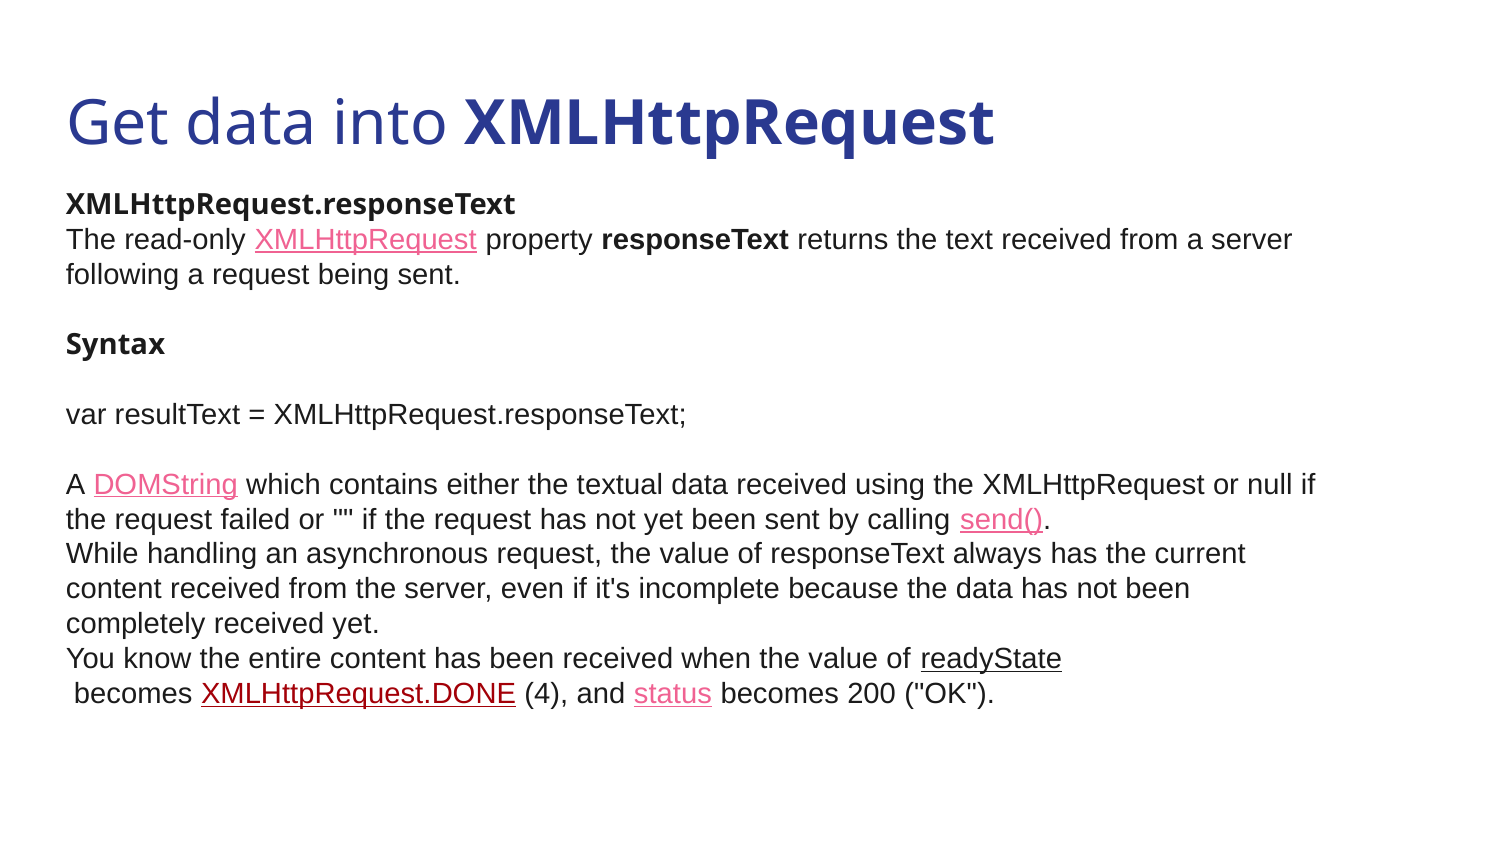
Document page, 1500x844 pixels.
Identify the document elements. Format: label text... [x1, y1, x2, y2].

text_box XMLHttpRequest.responseText The read-only XMLHttpRequest property responseText returns the text received from a server following a request being sent. Syntax var resultText = XMLHttpRequest.responseText; A DOMString which contains either the textual data received using the XMLHttpRequest or null if the request failed or "" if the request has not yet been sent by calling send(). While handling an asynchronous request, the value of responseText always has the current content received from the server, even if it's incomplete because the data has not been completely received yet. You know the entire content has been received when the value of readyState becomes XMLHttpRequest.DONE (4), and status becomes 200 ("OK"). [51, 177, 1339, 752]
title Get data into XMLHttpRequest [51, 67, 1449, 167]
